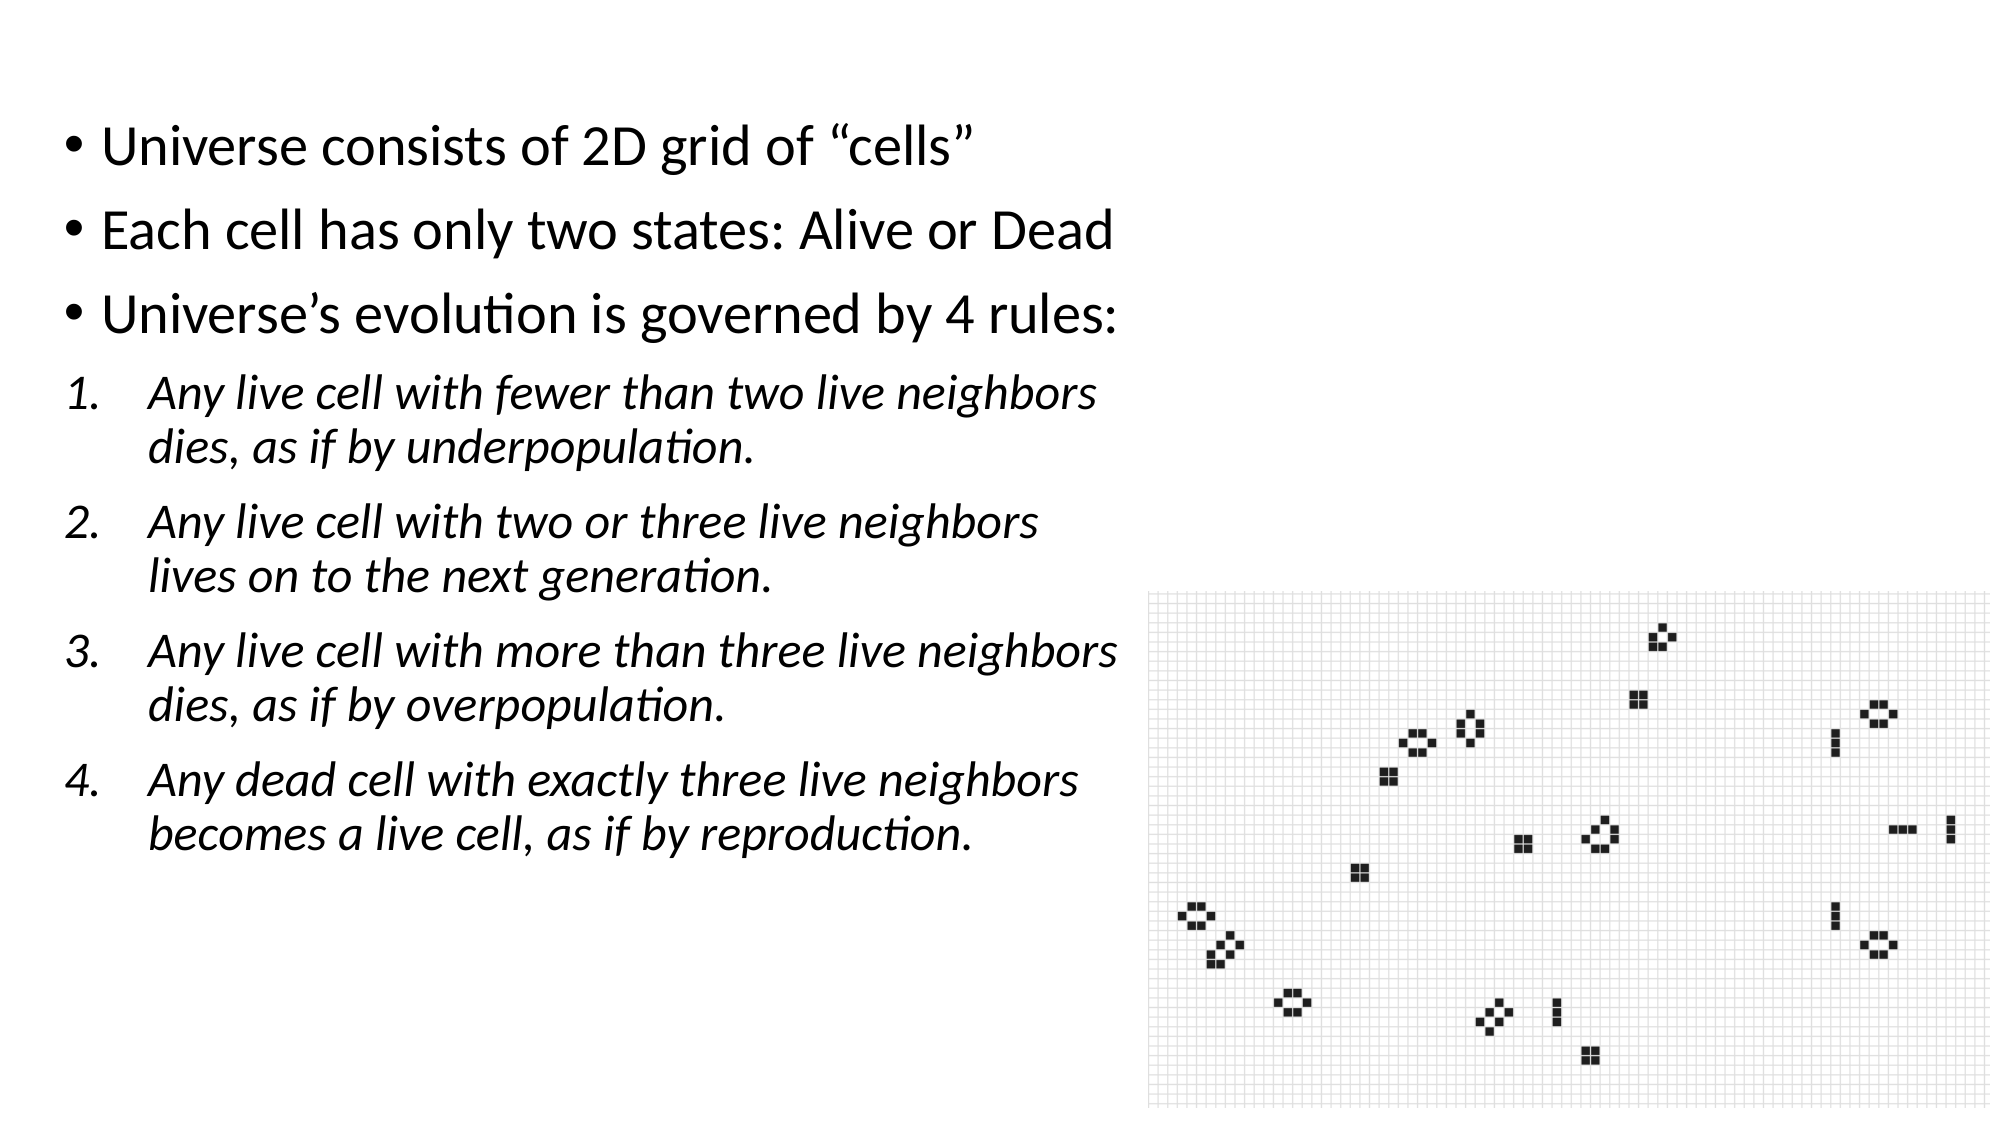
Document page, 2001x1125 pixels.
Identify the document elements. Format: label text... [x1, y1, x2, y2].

picture [1148, 591, 1990, 1108]
list Universe consists of 2D grid of “cells” Each cell has only two states: Alive or Dead Universe’s evolution is governed by 4 rules: Any live cell with fewer than two live neighbors dies, as if by underpopulation. Any live cell with two or three live neighbors lives on to the next generation. Any live cell with more than three live neighbors dies, as if by overpopulation. Any dead cell with exactly three live neighbors becomes a live cell, as if by reproduction. [48, 108, 1149, 992]
